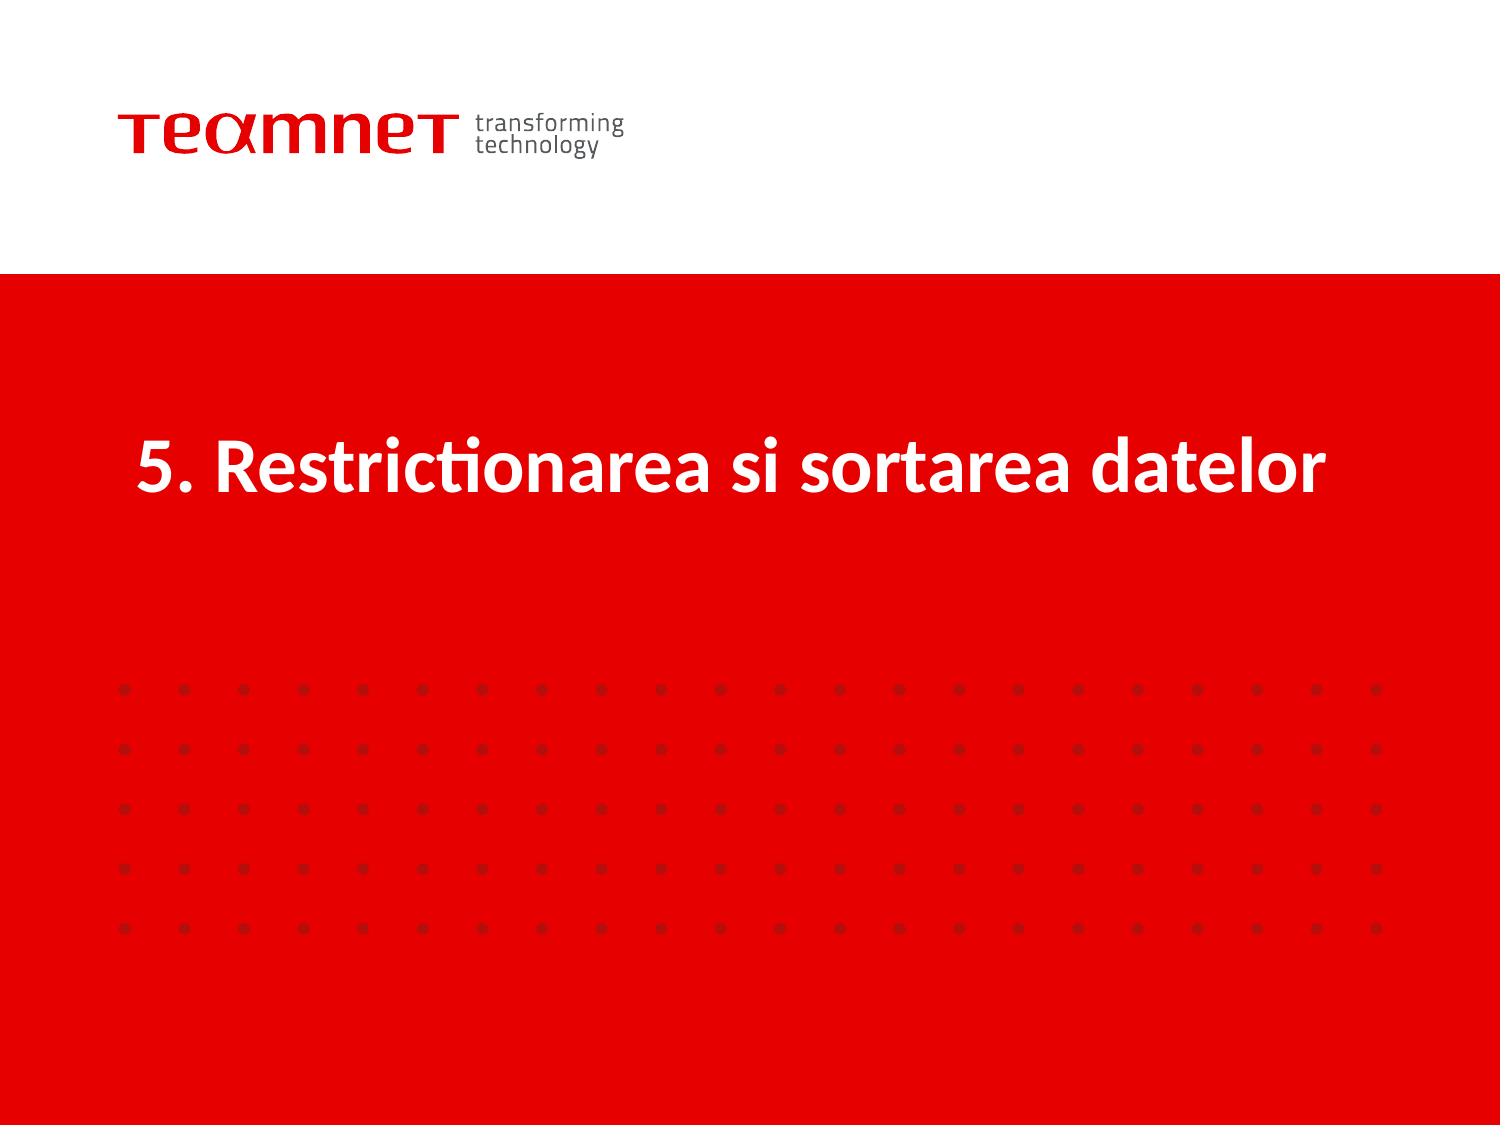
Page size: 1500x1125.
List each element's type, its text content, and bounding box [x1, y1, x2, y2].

picture [0, 274, 1500, 1125]
title 5. Restrictionarea si sortarea datelor [117, 413, 1383, 607]
